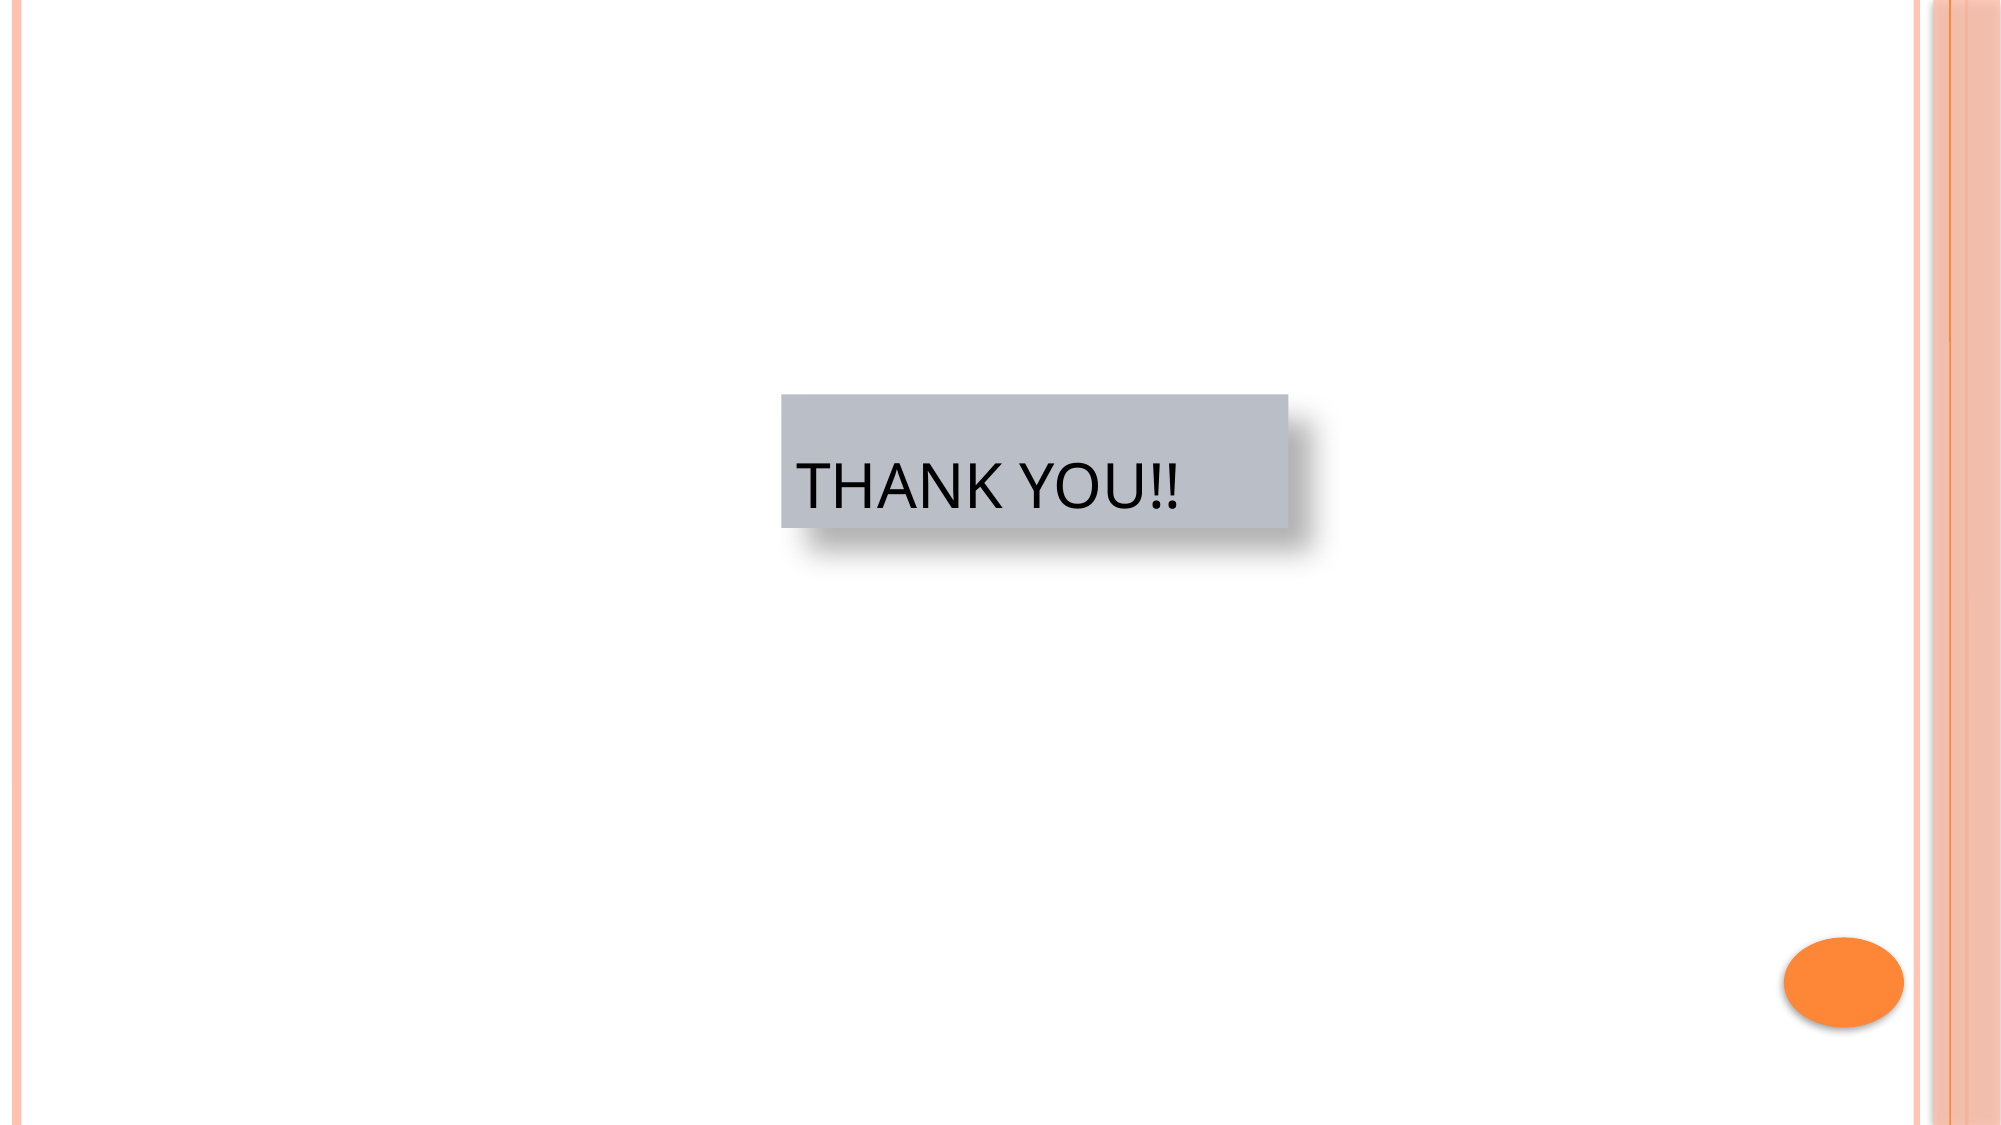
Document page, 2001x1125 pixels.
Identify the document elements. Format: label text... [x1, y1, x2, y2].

title THANK YOU!! [779, 392, 1291, 531]
